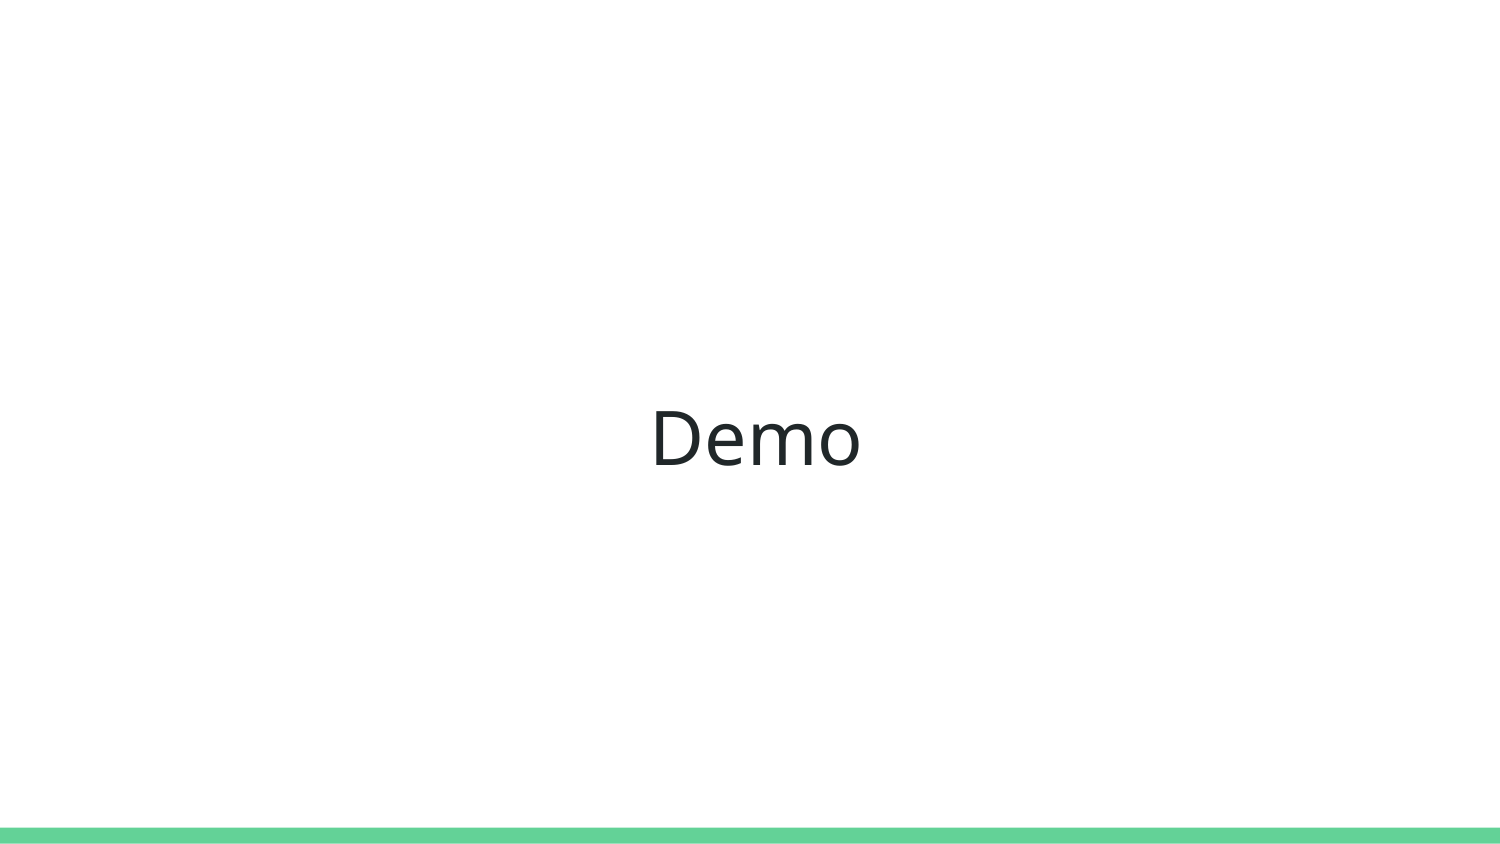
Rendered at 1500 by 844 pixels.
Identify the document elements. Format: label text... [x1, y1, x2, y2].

title Demo [57, 374, 1456, 469]
